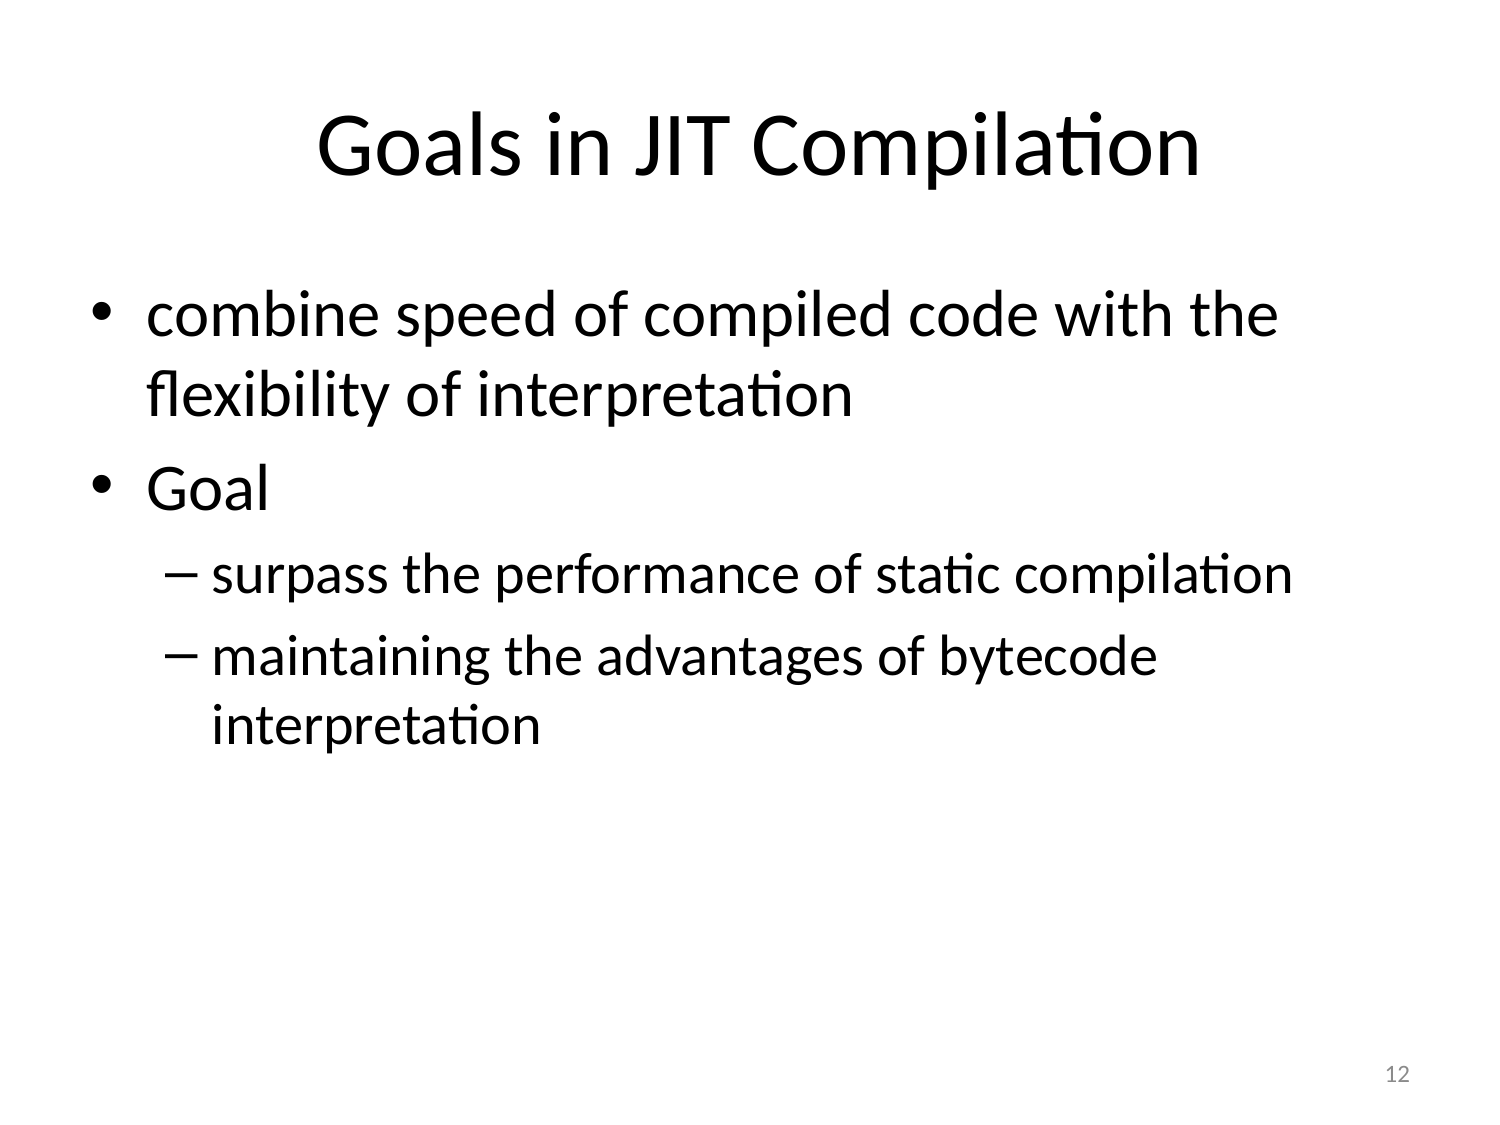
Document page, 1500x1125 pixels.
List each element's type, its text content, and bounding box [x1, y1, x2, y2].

slide_number 12 [1074, 1042, 1425, 1103]
title Goals in JIT Compilation [75, 45, 1425, 233]
list combine speed of compiled code with the flexibility of interpretation Goal surpass the performance of static compilation maintaining the advantages of bytecode interpretation [75, 262, 1425, 1005]
